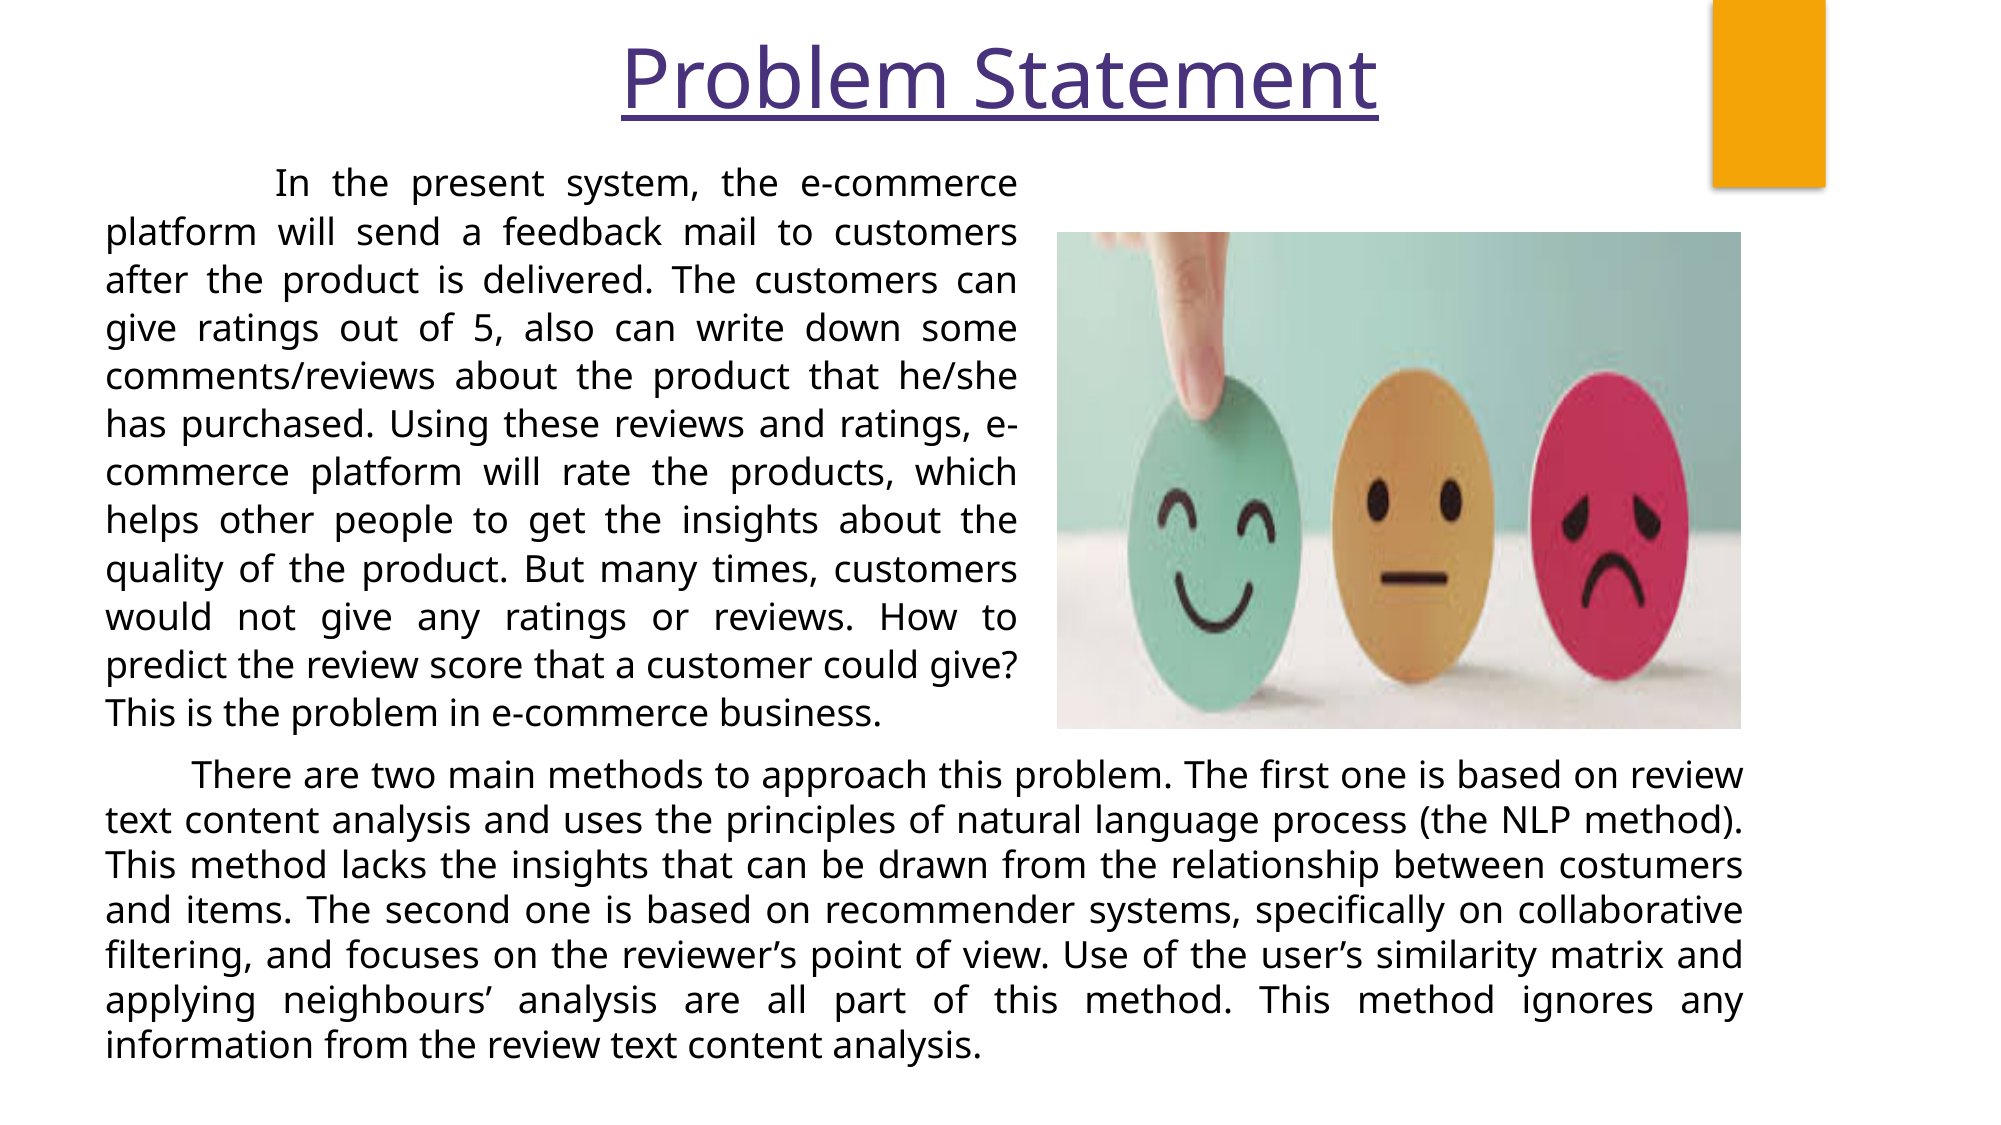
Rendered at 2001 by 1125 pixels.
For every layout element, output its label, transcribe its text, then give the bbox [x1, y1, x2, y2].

picture [1057, 231, 1742, 729]
text_box Problem Statement [0, 17, 2000, 133]
text_box In the present system, the e-commerce platform will send a feedback mail to customers after the product is delivered. The customers can give ratings out of 5, also can write down some comments/reviews about the product that he/she has purchased. Using these reviews and ratings, e-commerce platform will rate the products, which helps other people to get the insights about the quality of the product. But many times, customers would not give any ratings or reviews. How to predict the review score that a customer could give? This is the problem in e-commerce business. [90, 148, 1034, 742]
text_box There are two main methods to approach this problem. The first one is based on review text content analysis and uses the principles of natural language process (the NLP method). This method lacks the insights that can be drawn from the relationship between costumers and items. The second one is based on recommender systems, specifically on collaborative filtering, and focuses on the reviewer’s point of view. Use of the user’s similarity matrix and applying neighbours’ analysis are all part of this method. This method ignores any information from the review text content analysis. [90, 743, 1761, 1074]
